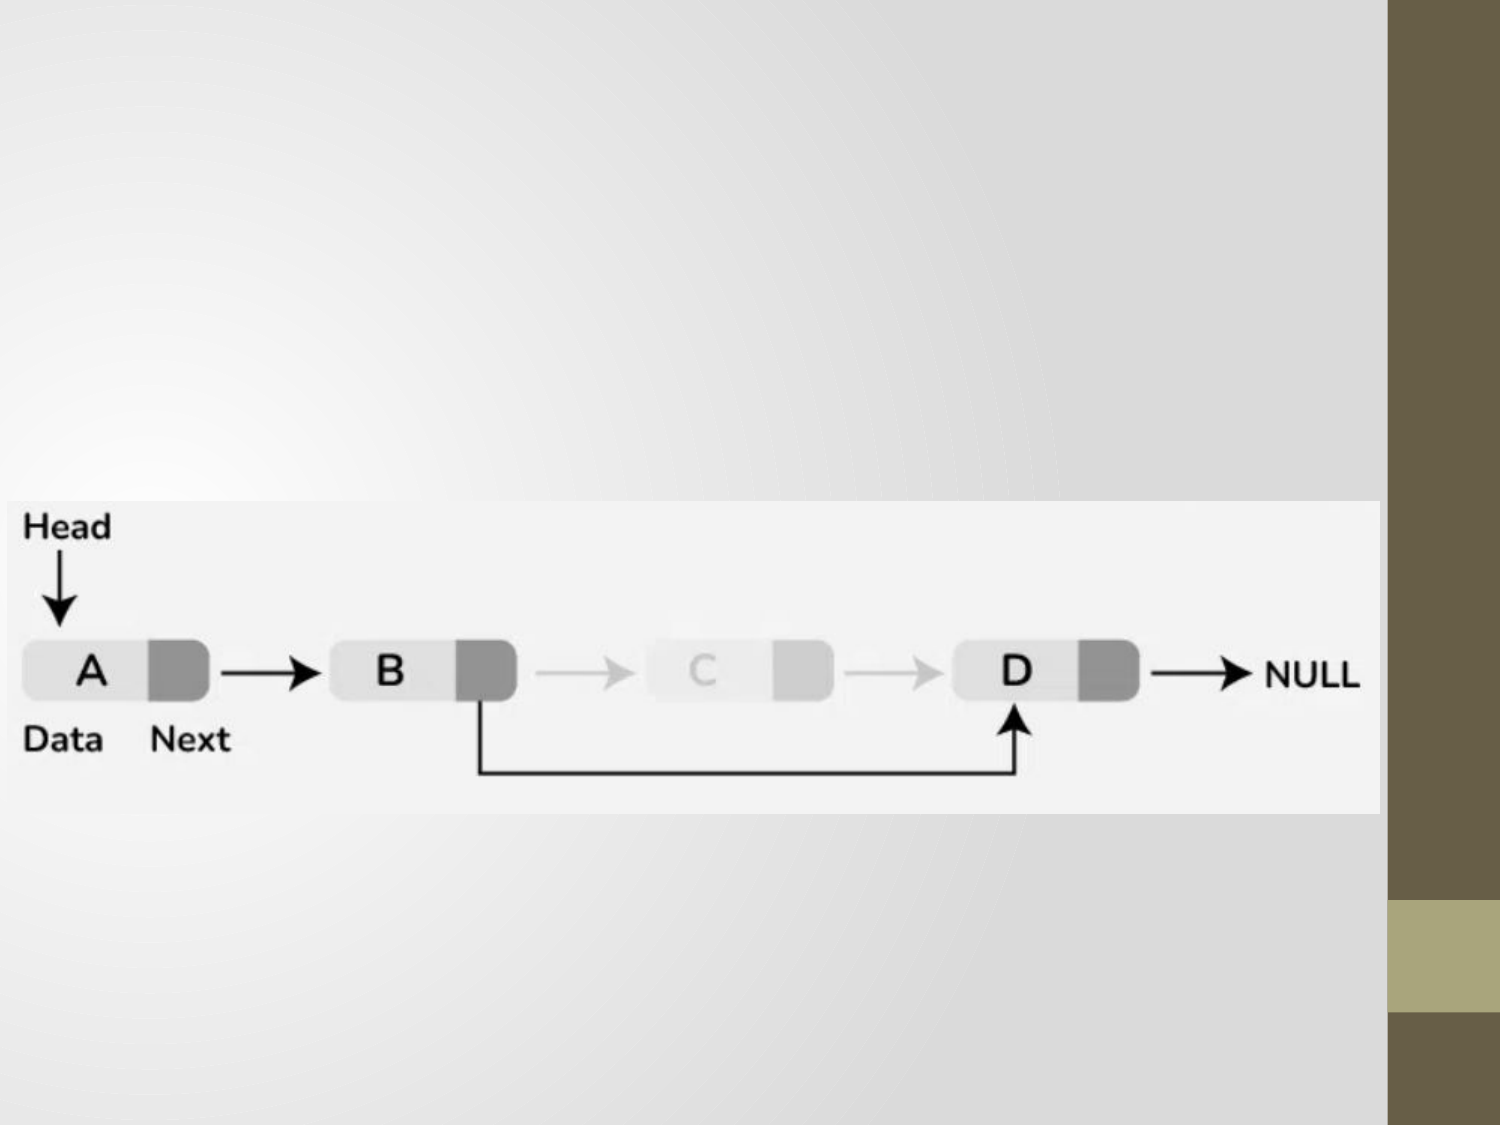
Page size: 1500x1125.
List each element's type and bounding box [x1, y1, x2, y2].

list [6, 501, 1380, 815]
